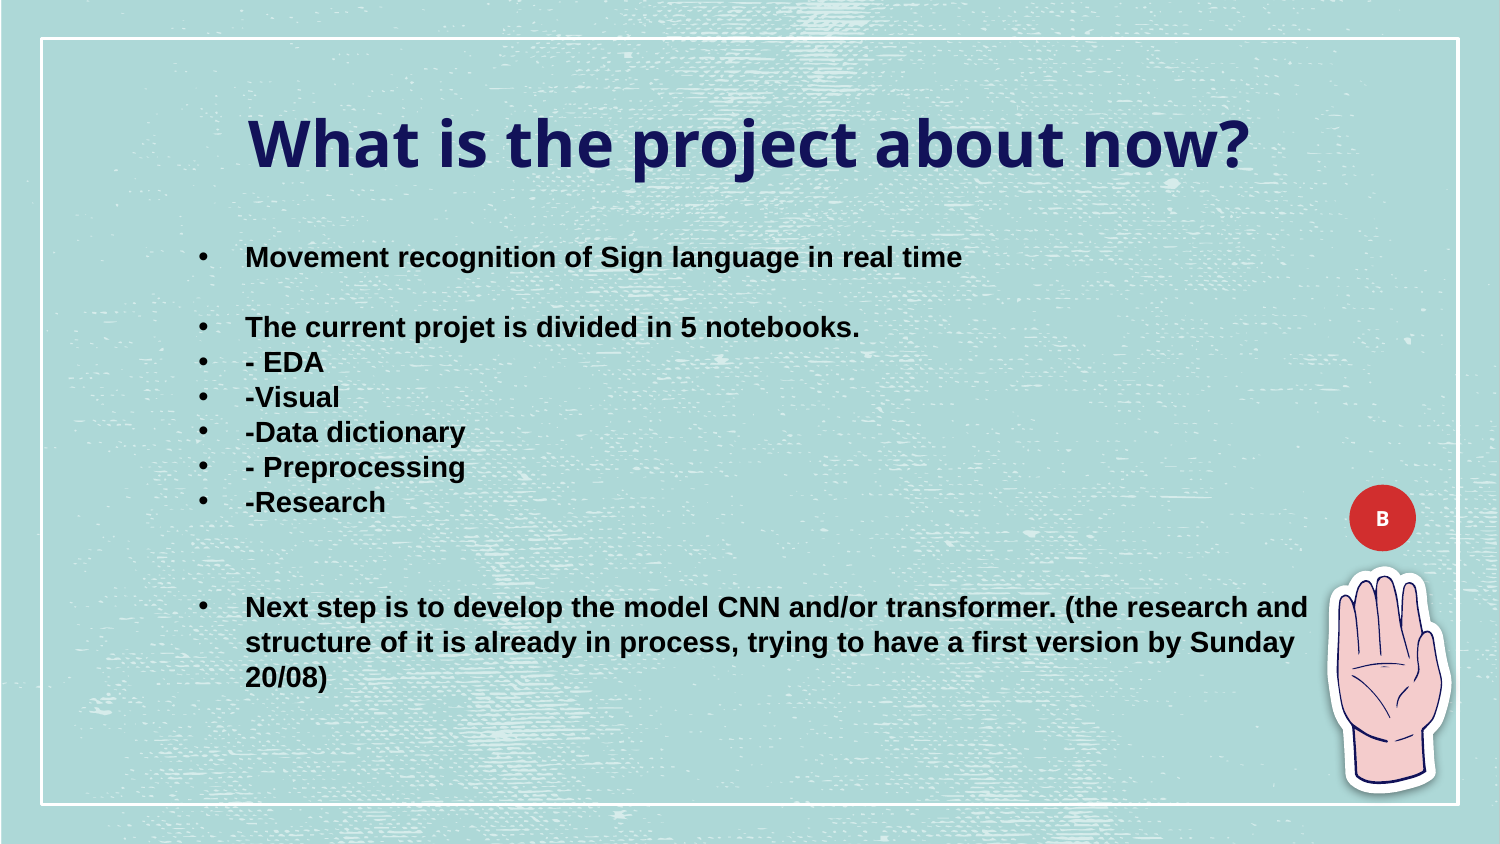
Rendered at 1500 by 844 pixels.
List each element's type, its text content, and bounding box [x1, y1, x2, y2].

title What is the project about now? [117, 87, 1383, 178]
text_box B [1349, 484, 1416, 552]
picture [0, 0, 1500, 844]
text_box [1336, 575, 1443, 785]
text_box Movement recognition of Sign language in real time The current projet is divided in 5 notebooks. - EDA -Visual -Data dictionary - Preprocessing -Research Next step is to develop the model CNN and/or transformer. (the research and structure of it is already in process, trying to have a first version by Sunday 20/08) [183, 196, 1353, 771]
